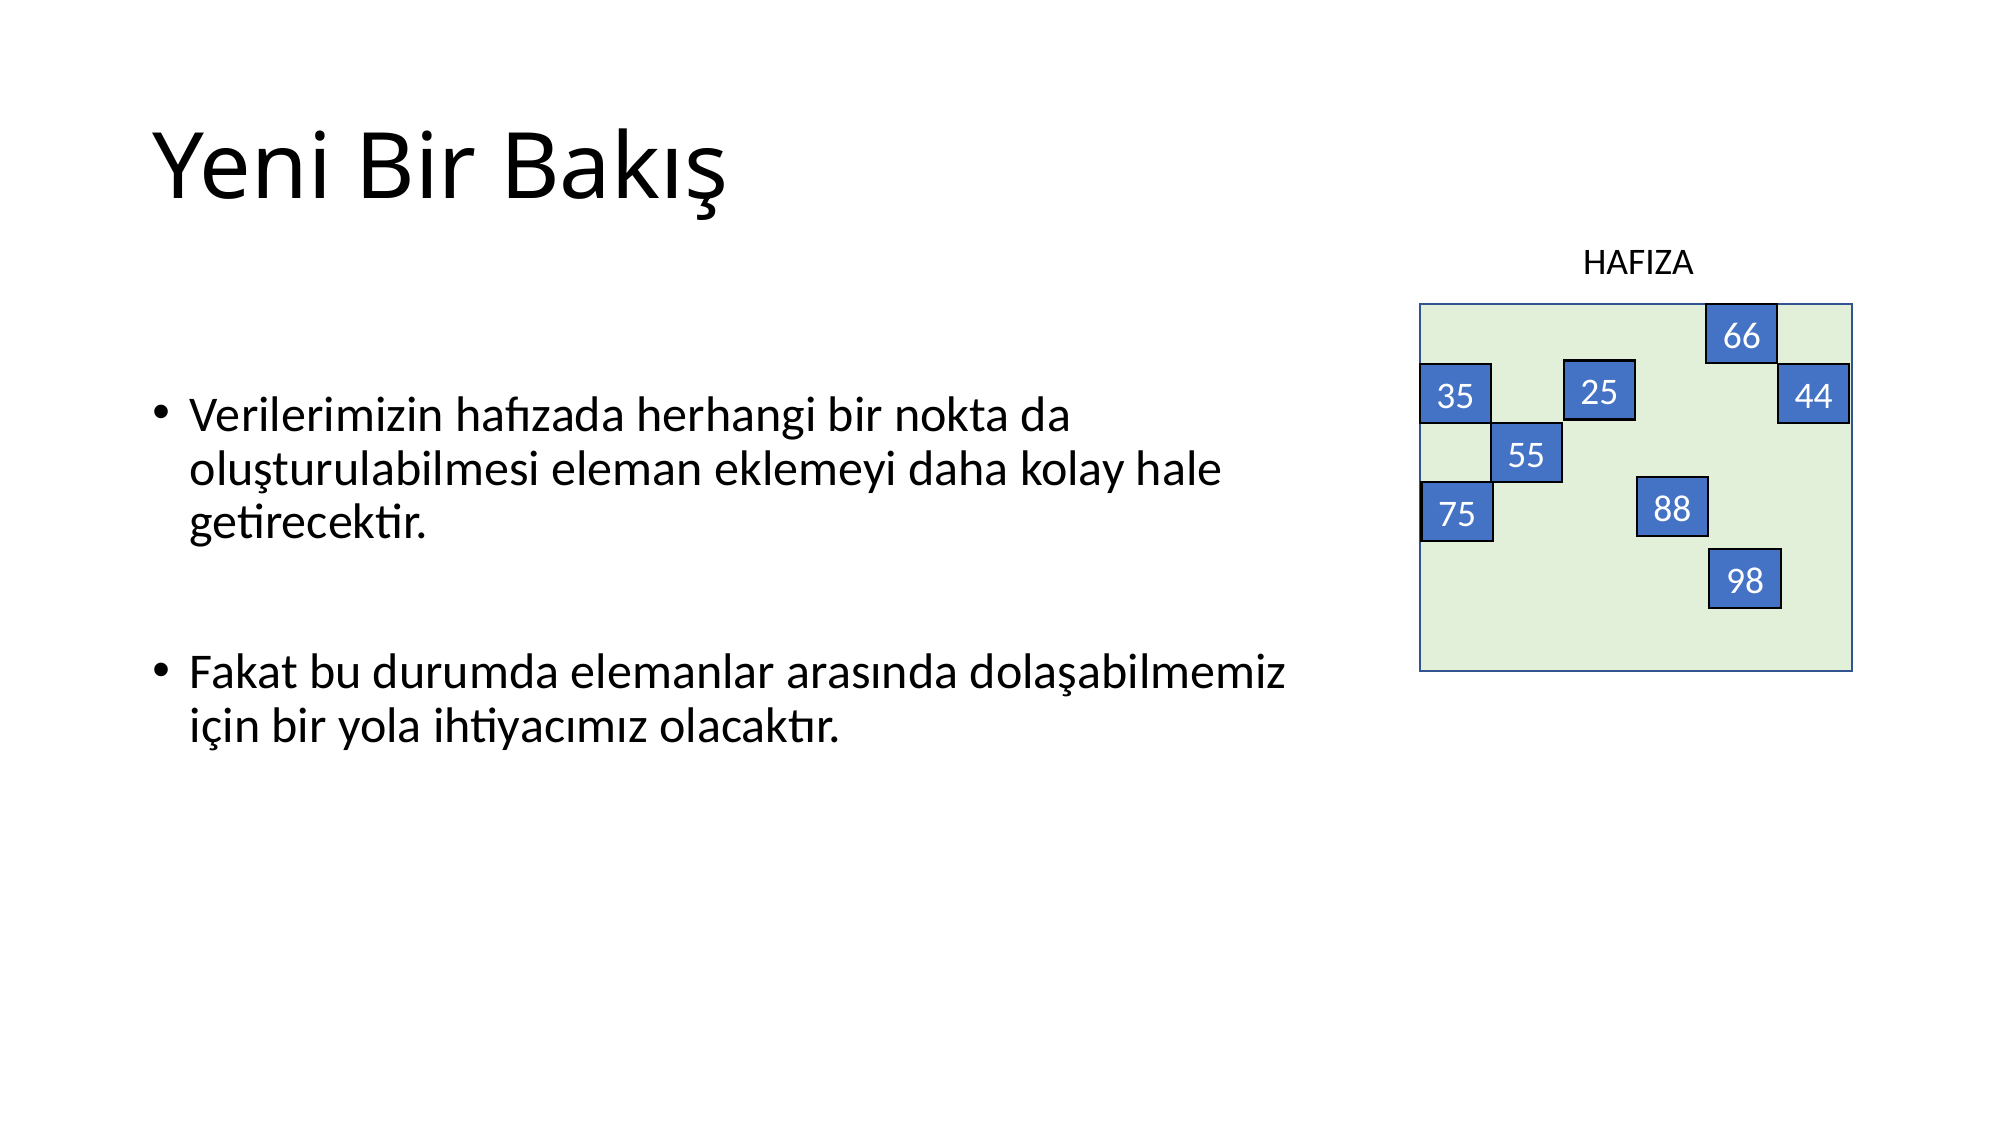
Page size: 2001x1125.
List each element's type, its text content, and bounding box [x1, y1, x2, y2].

text_box 44 [1777, 363, 1850, 424]
text_box 66 [1705, 303, 1778, 364]
text_box 55 [1490, 422, 1563, 483]
text_box 35 [1419, 363, 1492, 424]
list Verilerimizin hafızada herhangi bir nokta da oluşturulabilmesi eleman eklemeyi daha kolay hale getirecektir. Fakat bu durumda elemanlar arasında dolaşabilmemiz için bir yola ihtiyacımız olacaktır. [137, 299, 1328, 1014]
text_box 98 [1708, 548, 1782, 609]
text_box HAFIZA [1568, 229, 1709, 290]
text_box 25 [1563, 359, 1636, 421]
title Yeni Bir Bakış [137, 59, 1863, 278]
text_box [1419, 303, 1853, 672]
text_box 75 [1420, 481, 1494, 542]
text_box 88 [1636, 476, 1709, 537]
